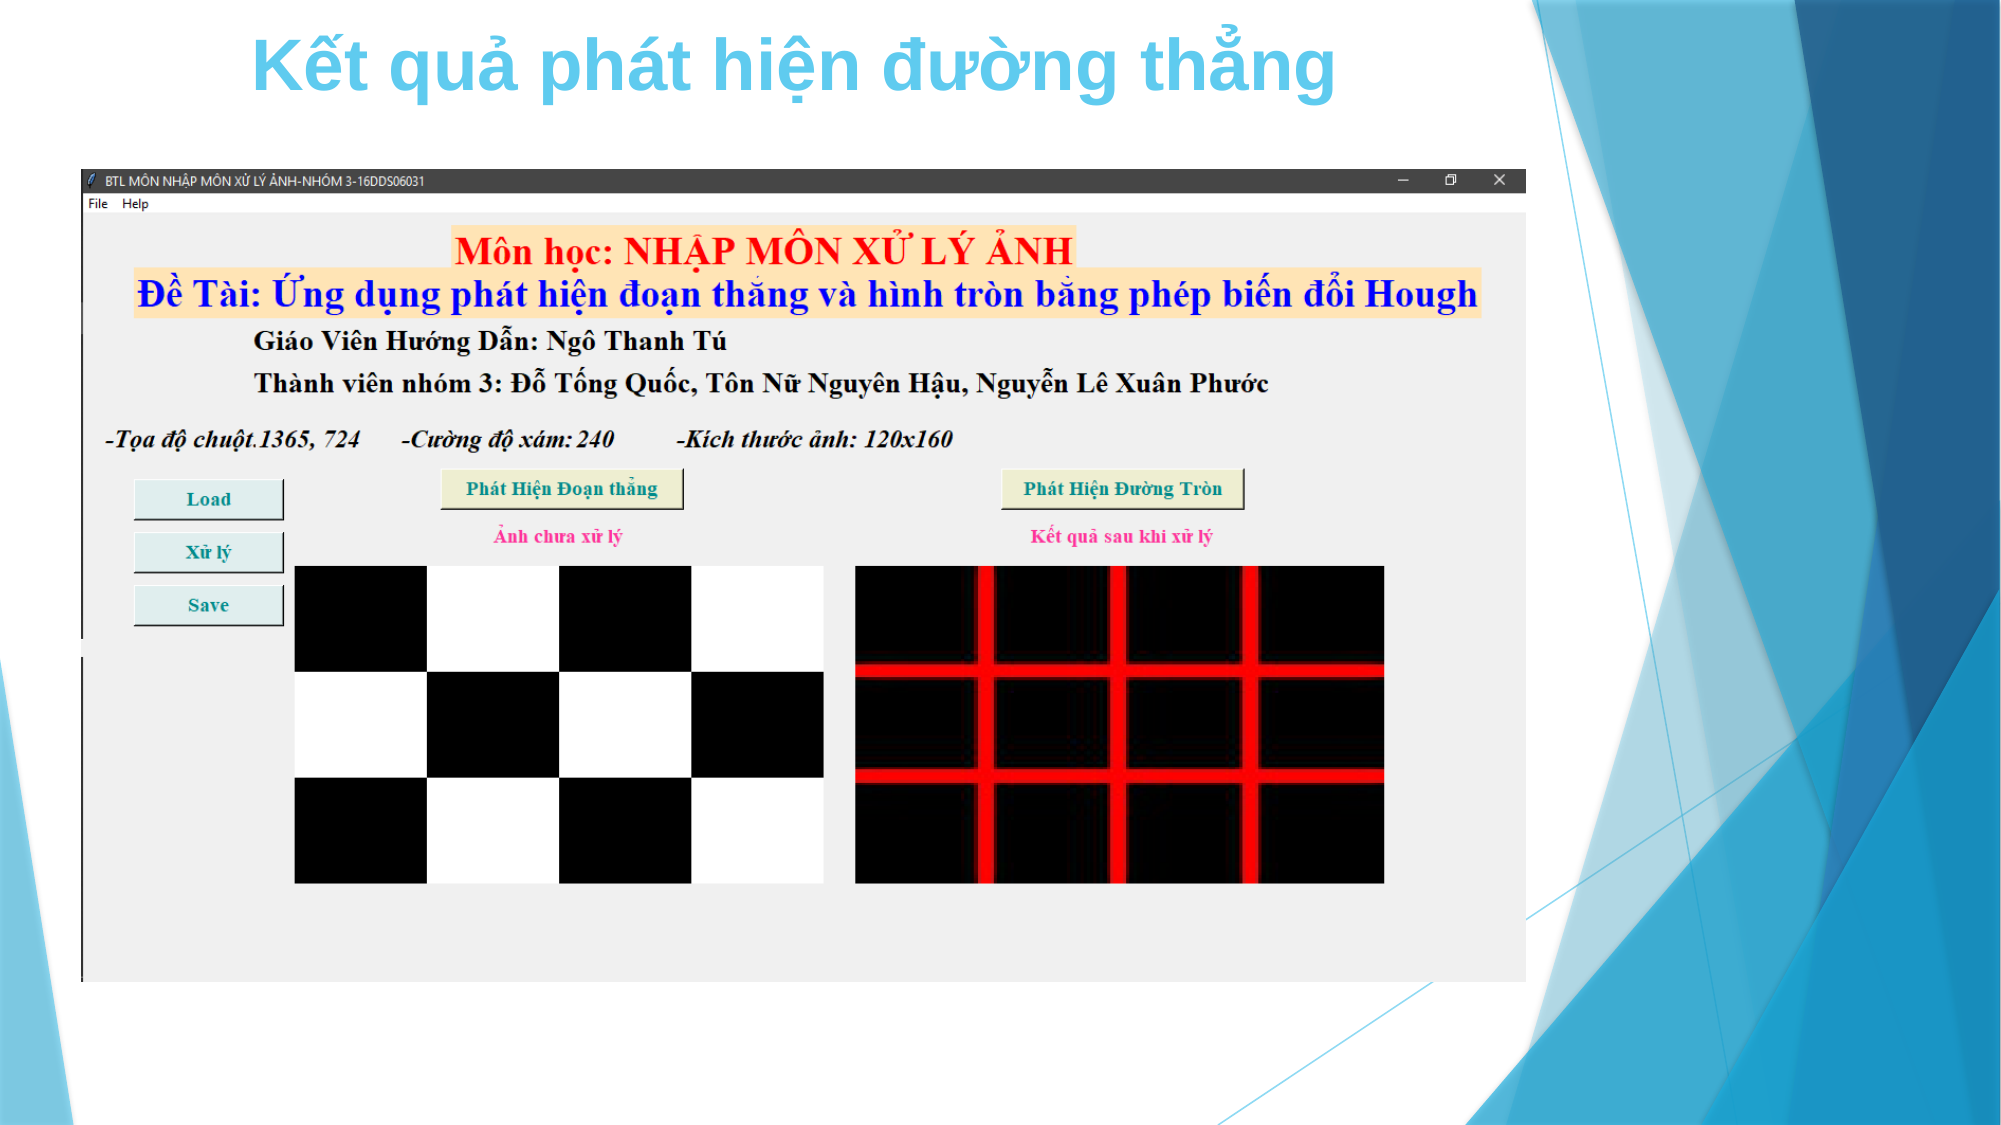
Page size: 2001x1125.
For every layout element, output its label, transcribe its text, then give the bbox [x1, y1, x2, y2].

picture [80, 168, 1527, 982]
title Kết quả phát hiện đường thẳng [90, 10, 1501, 168]
